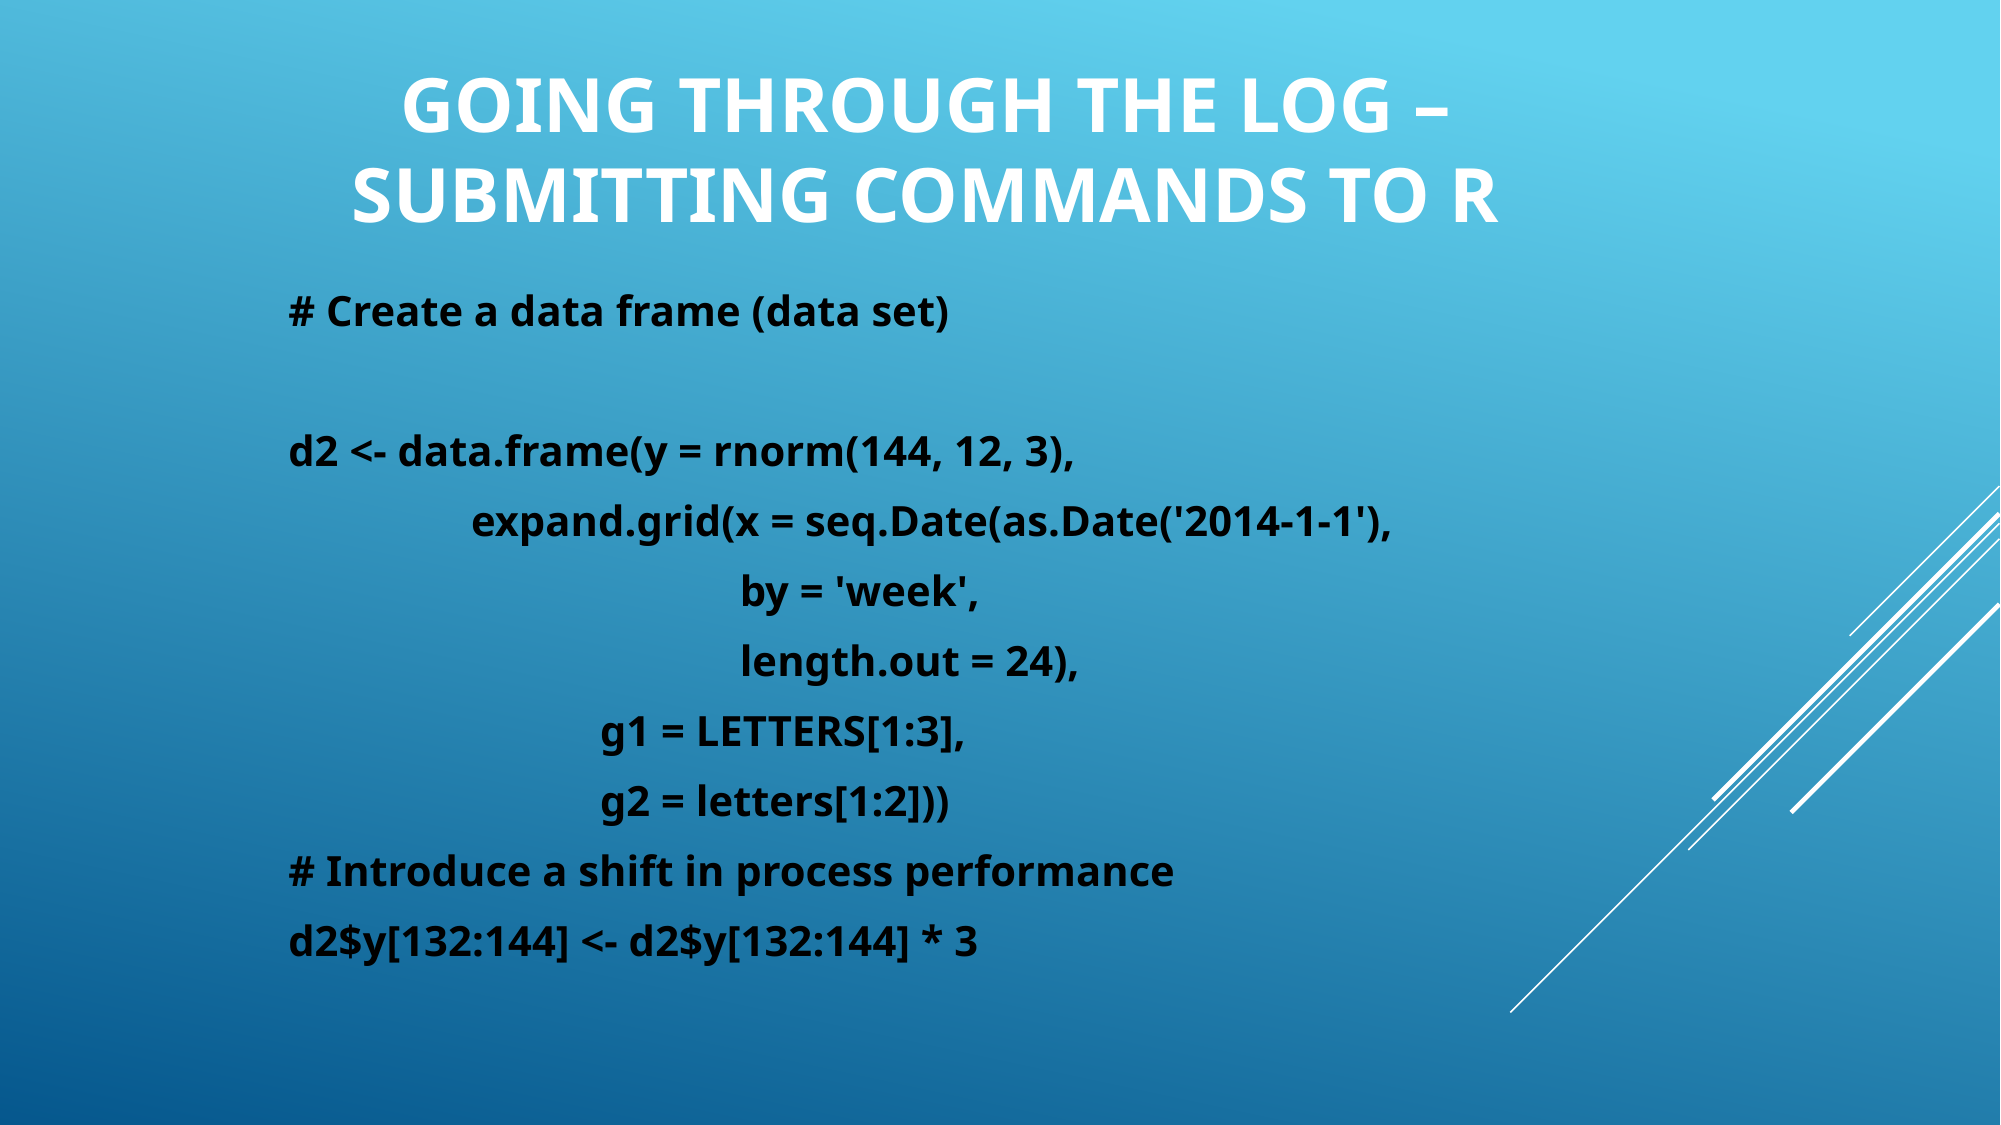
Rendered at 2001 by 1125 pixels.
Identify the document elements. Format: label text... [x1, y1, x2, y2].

title GOING THROUGH THE LOG – SUBMITTING COMMANDS TO R [226, 23, 1627, 272]
list # Create a data frame (data set) d2 <- data.frame(y = rnorm(144, 12, 3), expand.grid(x = seq.Date(as.Date('2014-1-1'), by = 'week', length.out = 24), g1 = LETTERS[1:3], g2 = letters[1:2])) # Introduce a shift in process performance d2$y[132:144] <- d2$y[132:144] * 3 [273, 362, 1674, 1028]
